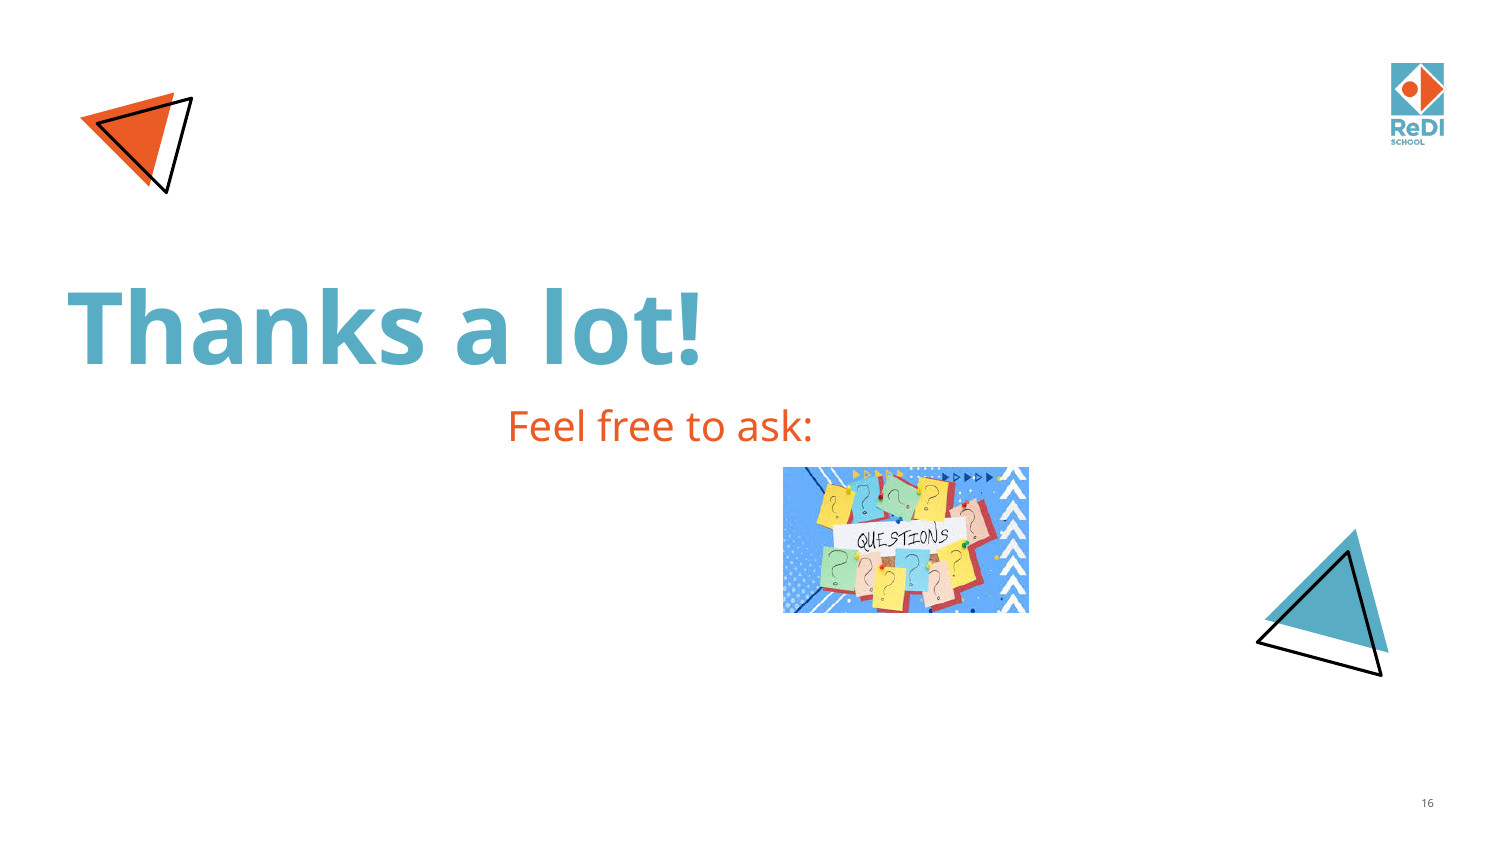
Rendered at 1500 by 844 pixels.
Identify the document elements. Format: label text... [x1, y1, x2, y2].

picture [1391, 63, 1447, 145]
title Thanks a lot! [51, 56, 1380, 400]
picture [783, 467, 1030, 613]
slide_number 16 [1388, 781, 1449, 827]
list Feel free to ask: [492, 400, 1209, 664]
